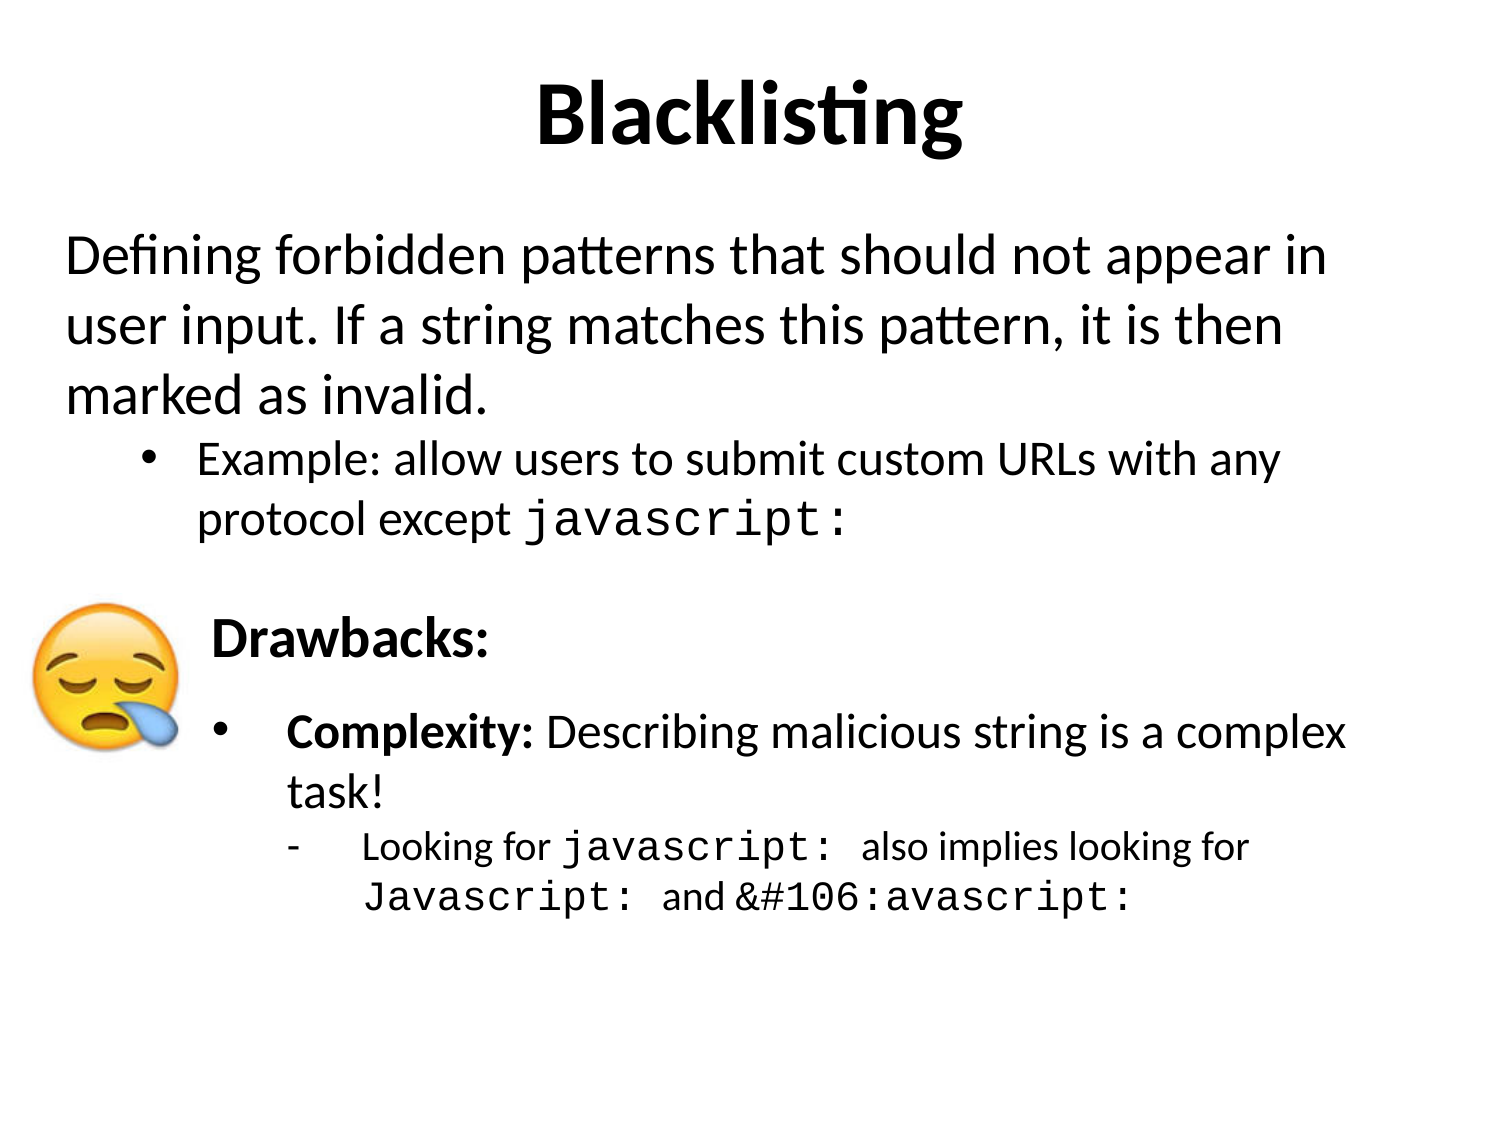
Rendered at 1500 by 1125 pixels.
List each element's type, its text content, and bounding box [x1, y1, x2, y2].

text_box Drawbacks: Complexity: Describing malicious string is a complex task! Looking for javascript: also implies looking for Javascript: and &#106:avascript: [197, 591, 1445, 1125]
text_box Blacklisting [74, 14, 1425, 202]
text_box Defining forbidden patterns that should not appear in user input. If a string matches this pattern, it is then marked as invalid. Example: allow users to submit custom URLs with any protocol except javascript: [50, 208, 1425, 614]
picture [20, 593, 191, 764]
